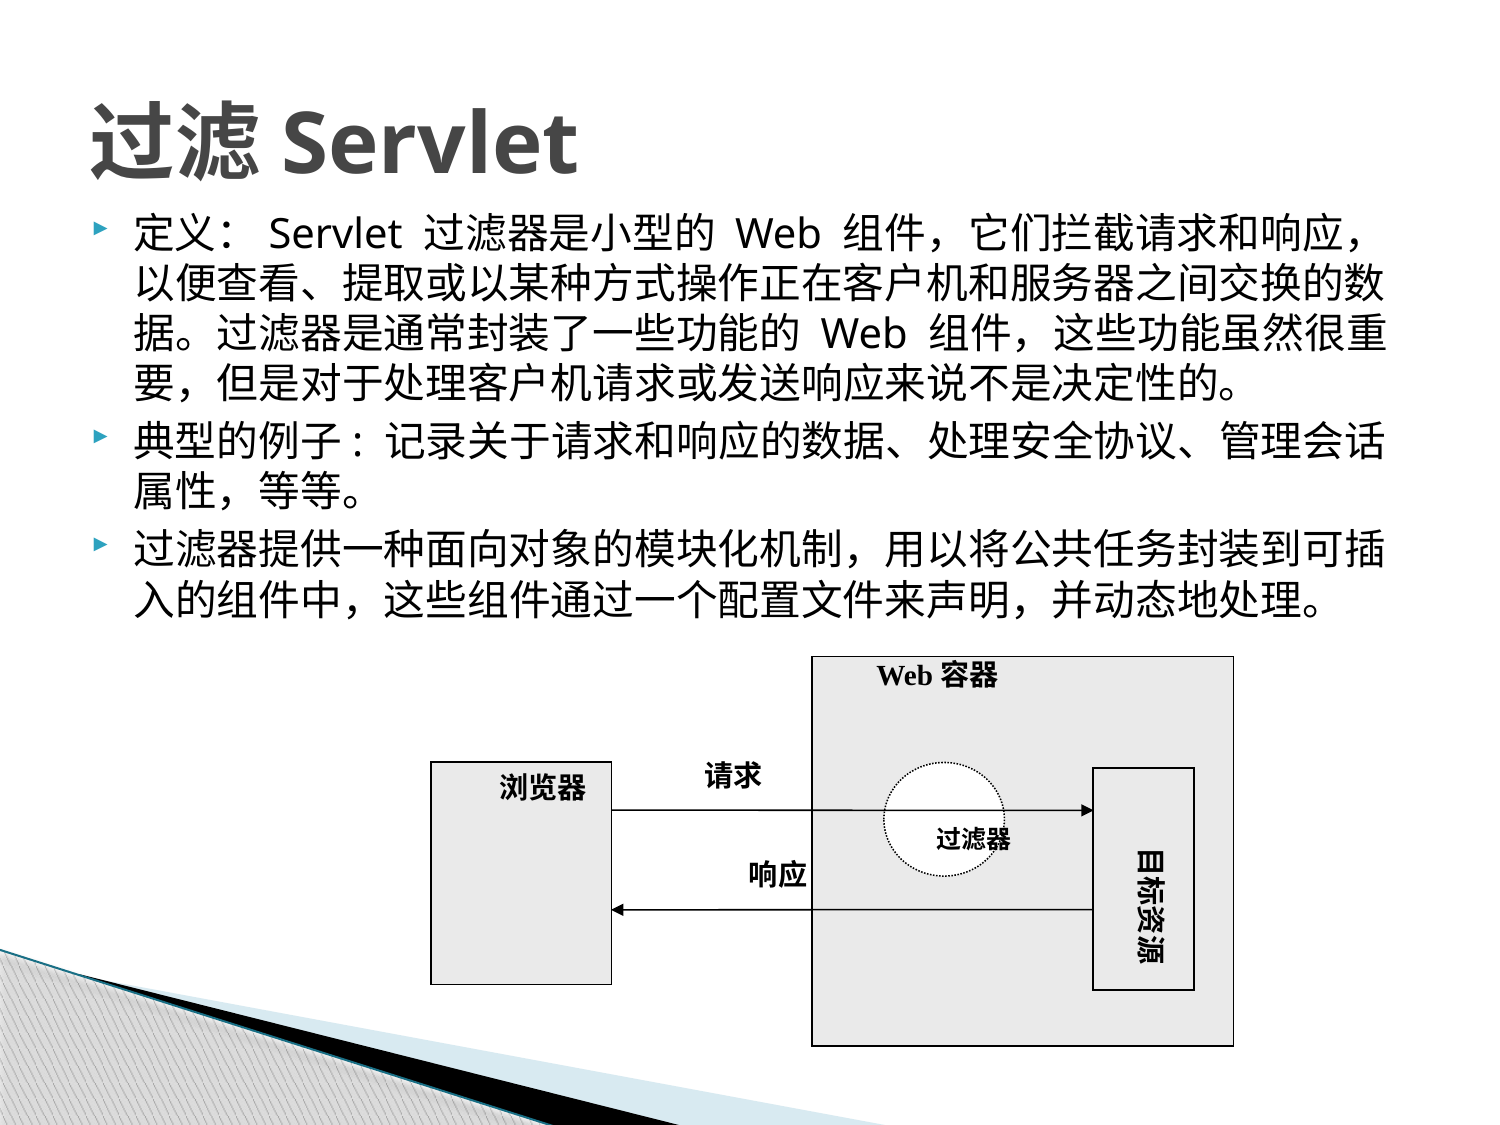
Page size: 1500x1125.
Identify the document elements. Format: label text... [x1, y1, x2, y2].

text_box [409, 656, 1255, 1047]
title 过滤Servlet [75, 45, 1425, 233]
list 定义：Servlet 过滤器是小型的 Web 组件，它们拦截请求和响应，以便查看、提取或以某种方式操作正在客户机和服务器之间交换的数据。过滤器是通常封装了一些功能的 Web 组件，这些功能虽然很重要，但是对于处理客户机请求或发送响应来说不是决定性的。 典型的例子: 记录关于请求和响应的数据、处理安全协议、管理会话属性，等等。 过滤器提供一种面向对象的模块化机制，用以将公共任务封装到可插入的组件中，这些组件通过一个配置文件来声明，并动态地处理。 [58, 199, 1409, 942]
